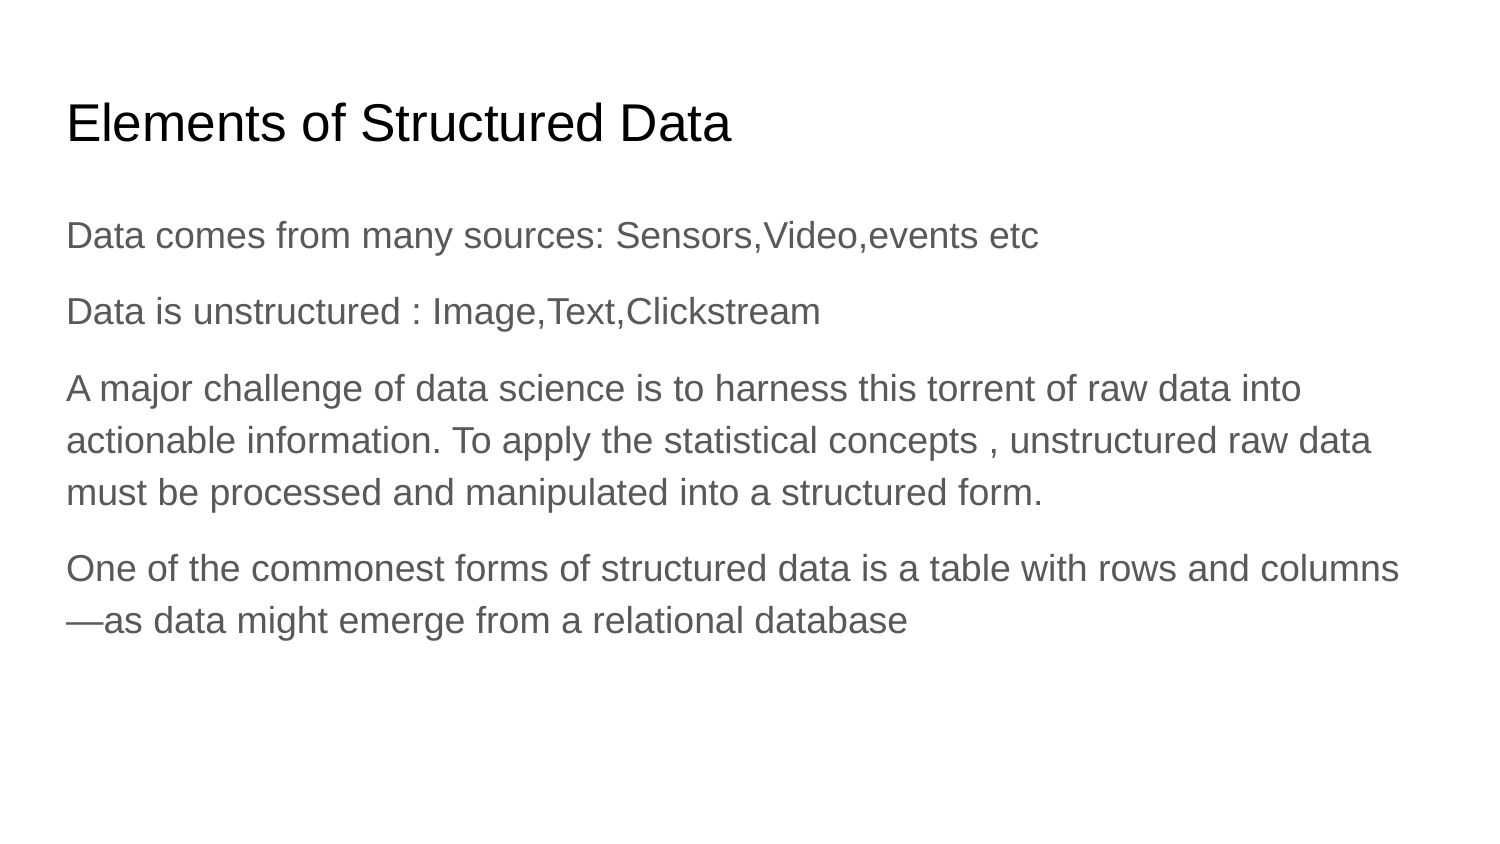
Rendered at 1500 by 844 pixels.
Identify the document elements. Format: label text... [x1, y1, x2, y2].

list Data comes from many sources: Sensors,Video,events etc Data is unstructured : Image,Text,Clickstream A major challenge of data science is to harness this torrent of raw data into actionable information. To apply the statistical concepts , unstructured raw data must be processed and manipulated into a structured form. One of the commonest forms of structured data is a table with rows and columns—as data might emerge from a relational database [51, 189, 1449, 750]
title Elements of Structured Data [51, 72, 1449, 167]
